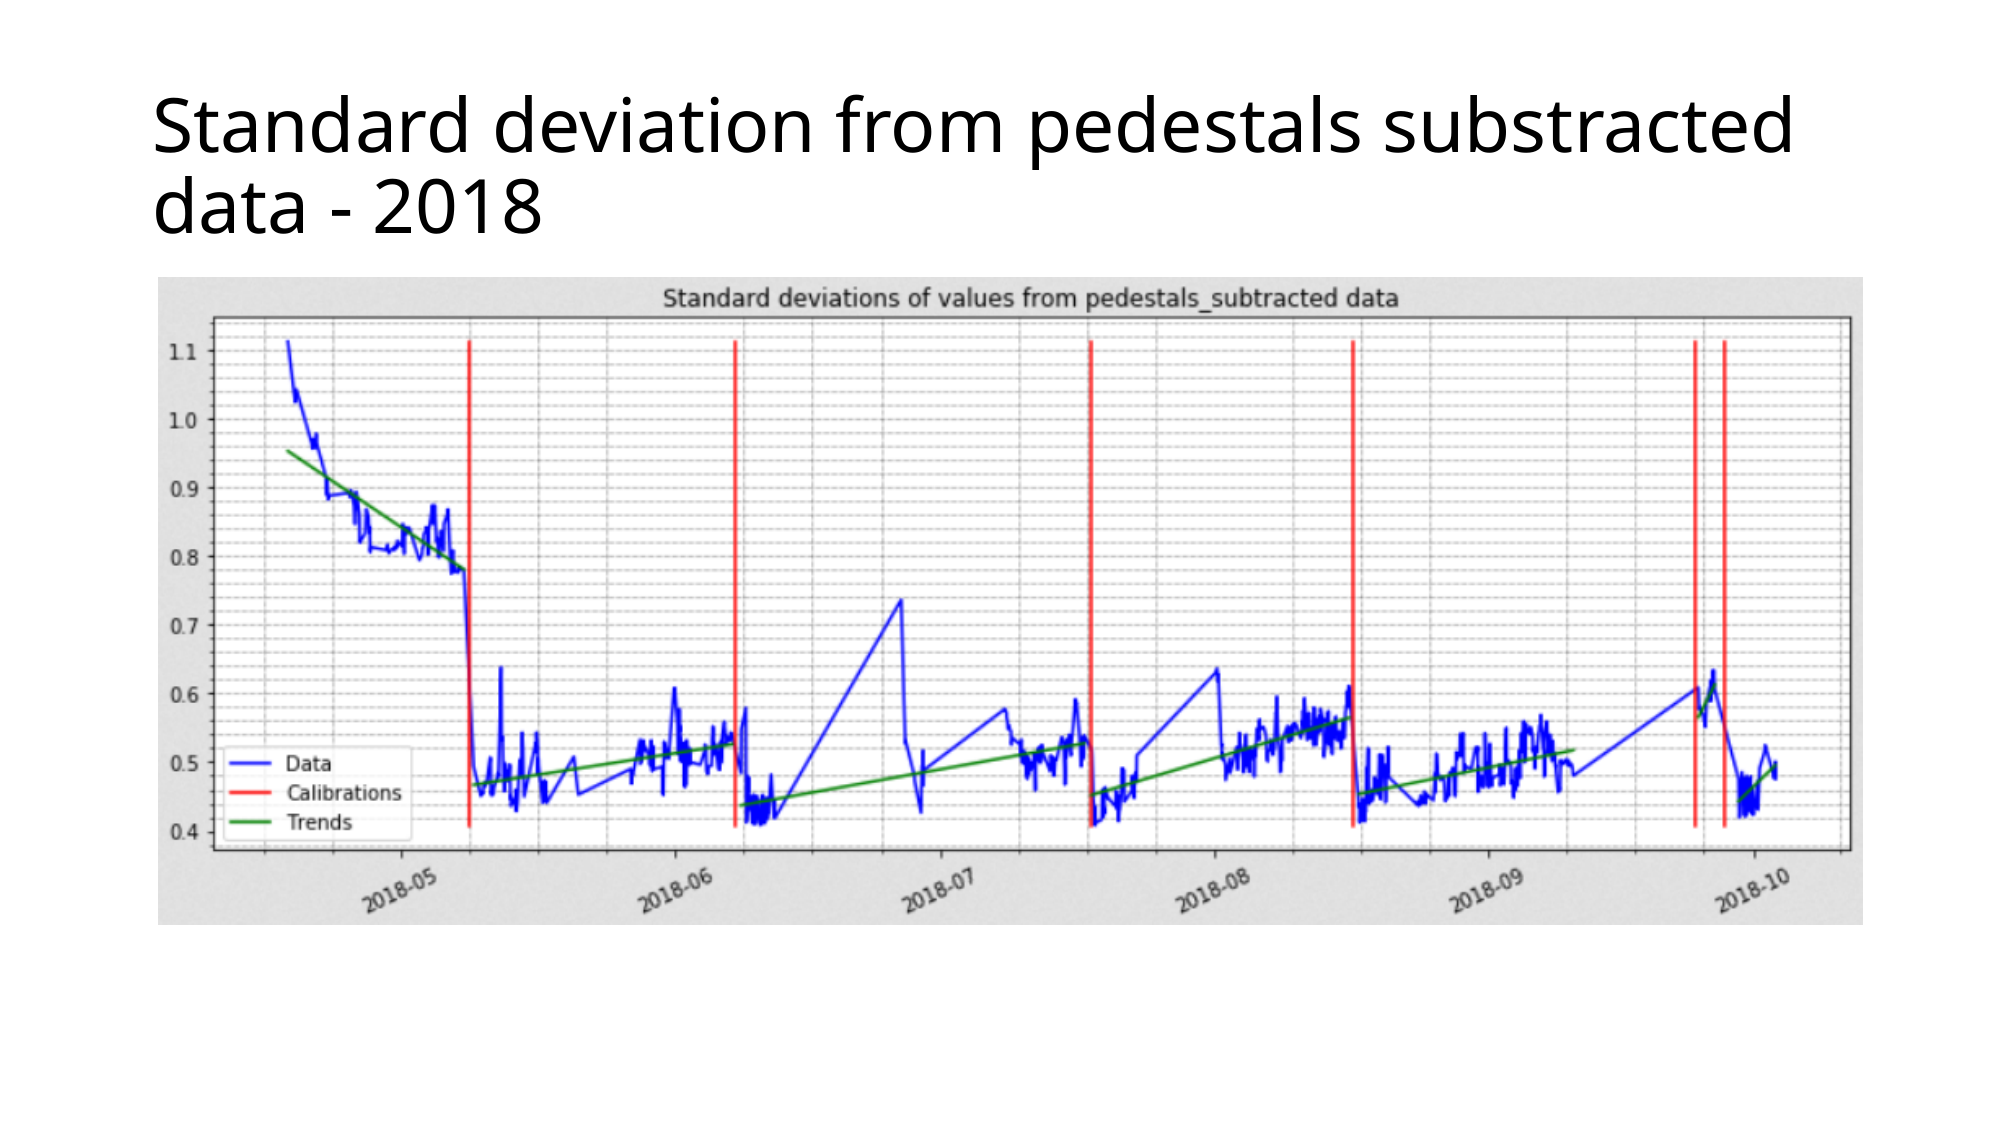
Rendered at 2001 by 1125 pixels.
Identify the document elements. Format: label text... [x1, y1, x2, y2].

title Standard deviation from pedestals substracted data - 2018 [137, 59, 1863, 278]
picture [158, 277, 1863, 925]
